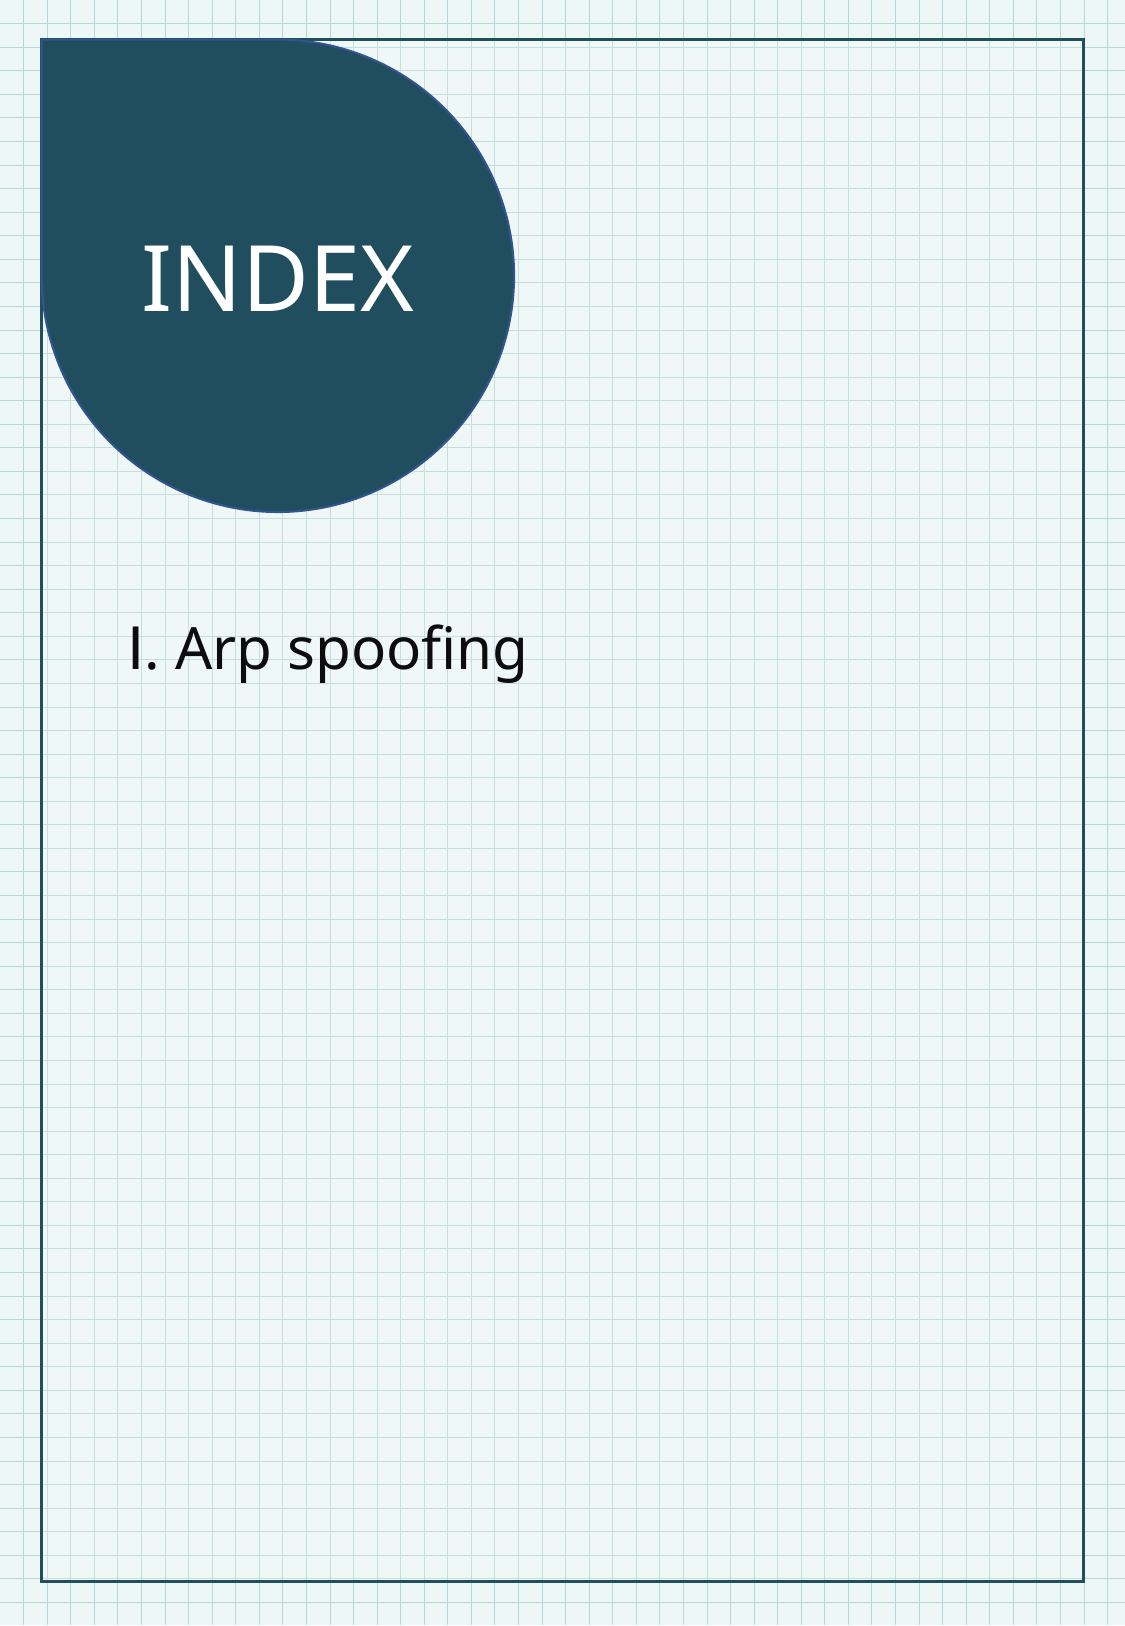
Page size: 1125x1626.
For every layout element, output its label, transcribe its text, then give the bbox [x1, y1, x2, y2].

list Ⅰ. Arp spoofing [112, 611, 1013, 1476]
text_box [41, 38, 1084, 1582]
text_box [41, 39, 515, 512]
